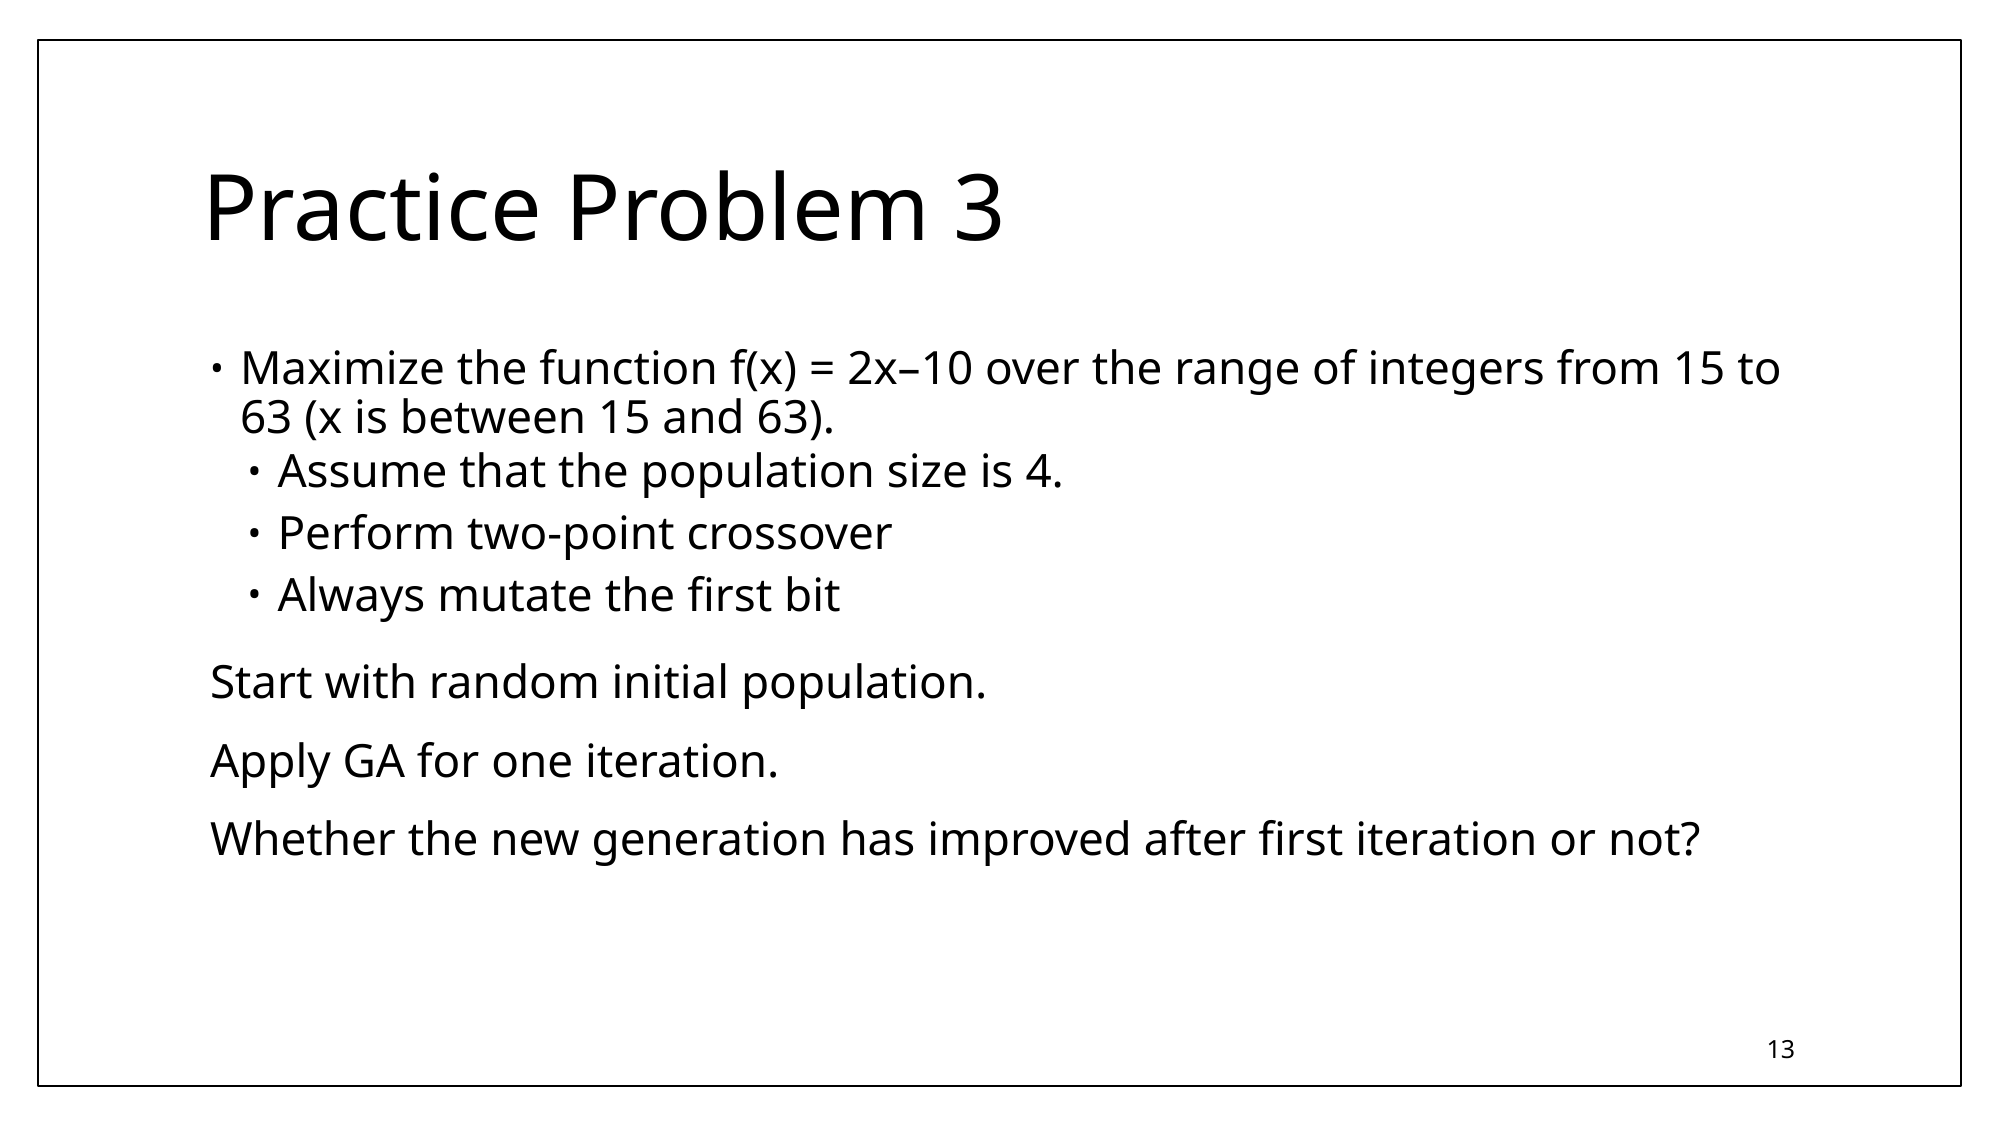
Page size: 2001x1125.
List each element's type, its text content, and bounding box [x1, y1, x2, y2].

slide_number 13 [1530, 1020, 1811, 1081]
list Maximize the function f(x) = 2x–10 over the range of integers from 15 to 63 (x is between 15 and 63). Assume that the population size is 4. Perform two-point crossover Always mutate the first bit Start with random initial population. Apply GA for one iteration. Whether the new generation has improved after first iteration or not? [187, 337, 1808, 1000]
title Practice Problem 3 [187, 99, 1808, 323]
